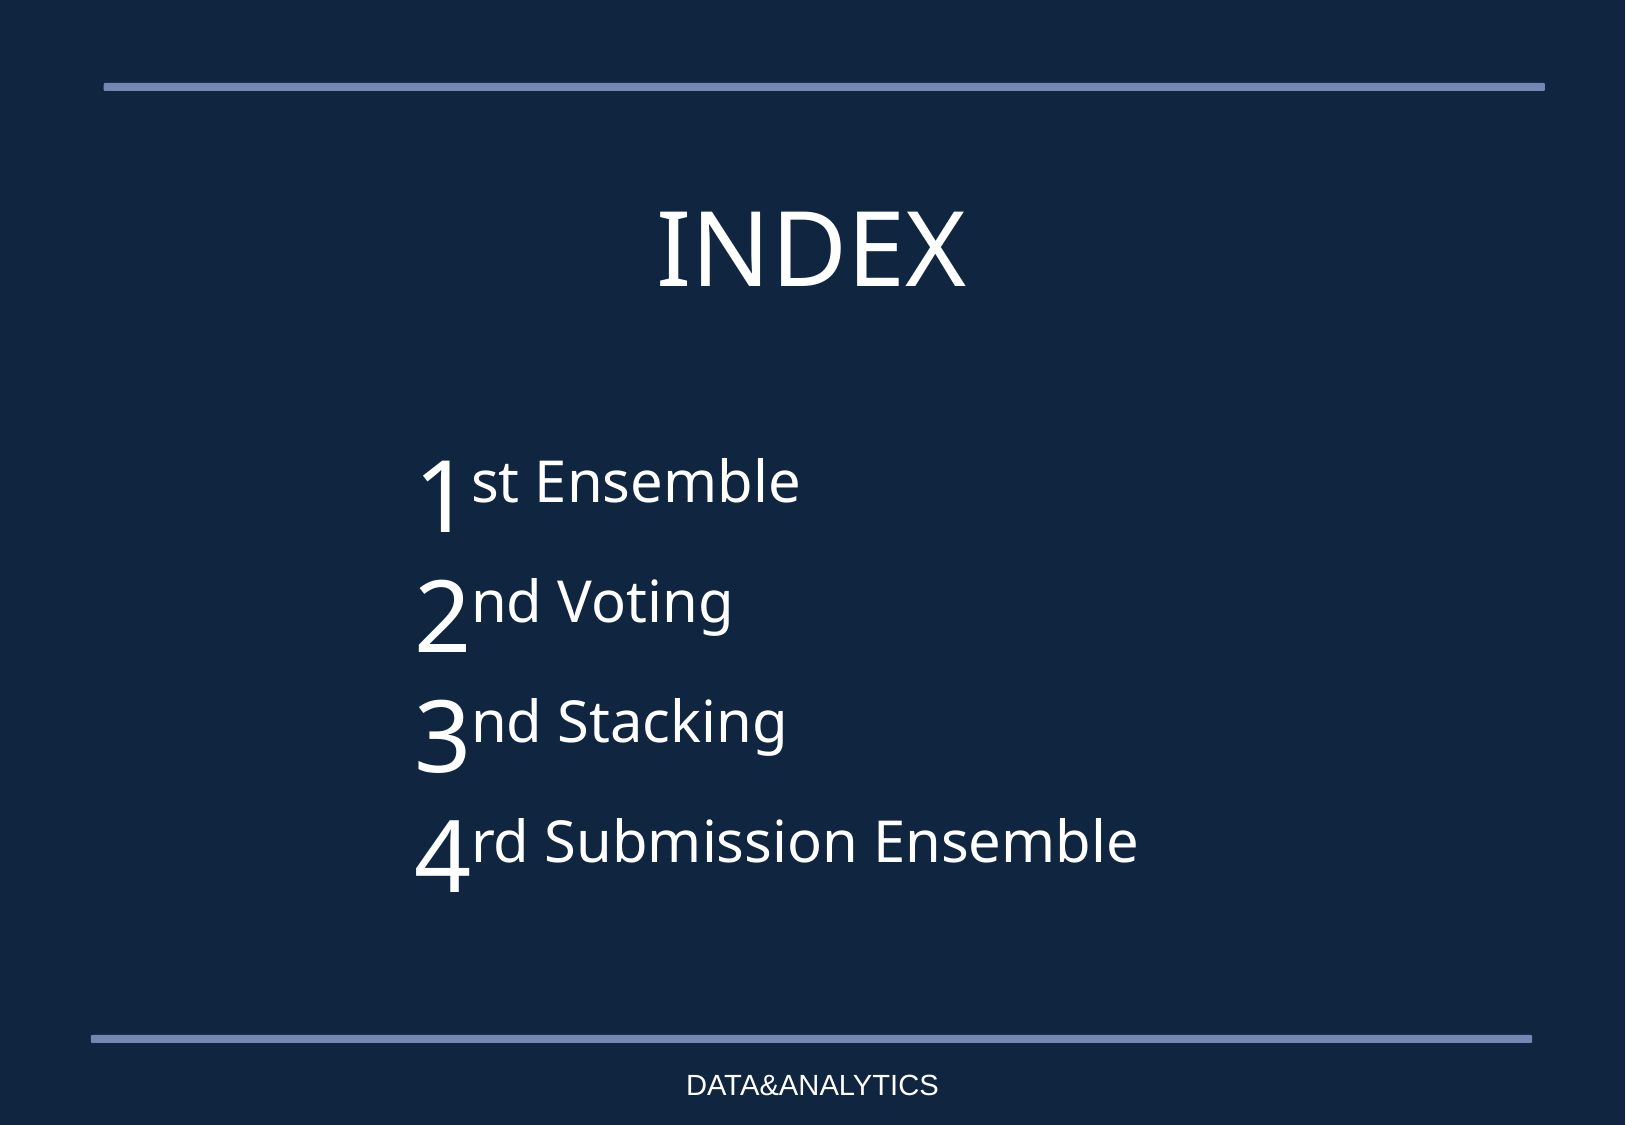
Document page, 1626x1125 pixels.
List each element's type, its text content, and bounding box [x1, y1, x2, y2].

text_box DATA&ANALYTICS [0, 1058, 1625, 1109]
text_box [103, 82, 1545, 91]
text_box [90, 1034, 1533, 1043]
text_box 1st Ensemble 2nd Voting 3nd Stacking 4rd Submission Ensemble [399, 425, 1322, 921]
text_box INDEX [268, 174, 1355, 315]
